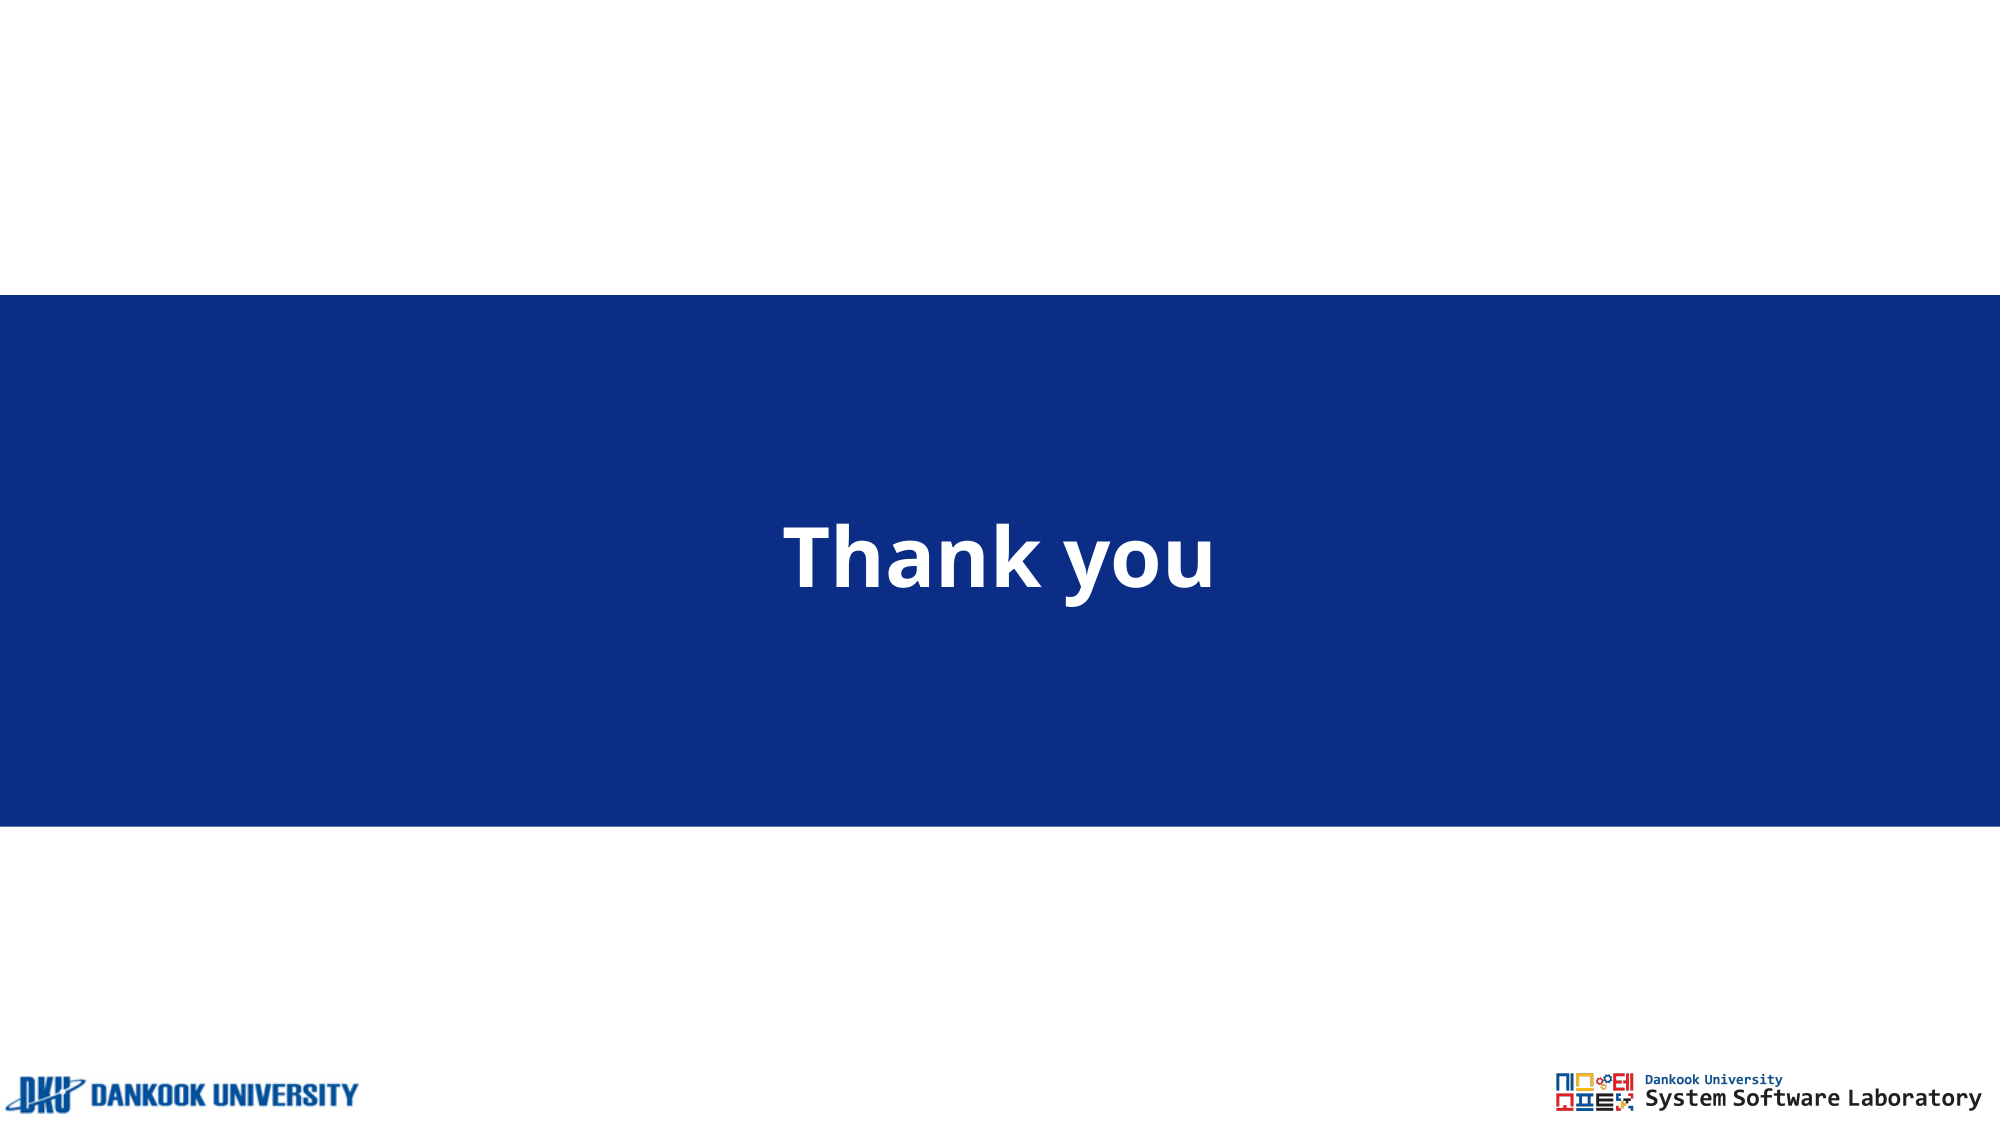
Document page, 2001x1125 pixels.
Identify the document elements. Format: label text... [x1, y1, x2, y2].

picture [1548, 1064, 2001, 1125]
picture [5, 1076, 359, 1114]
title Thank you [145, 451, 1855, 671]
